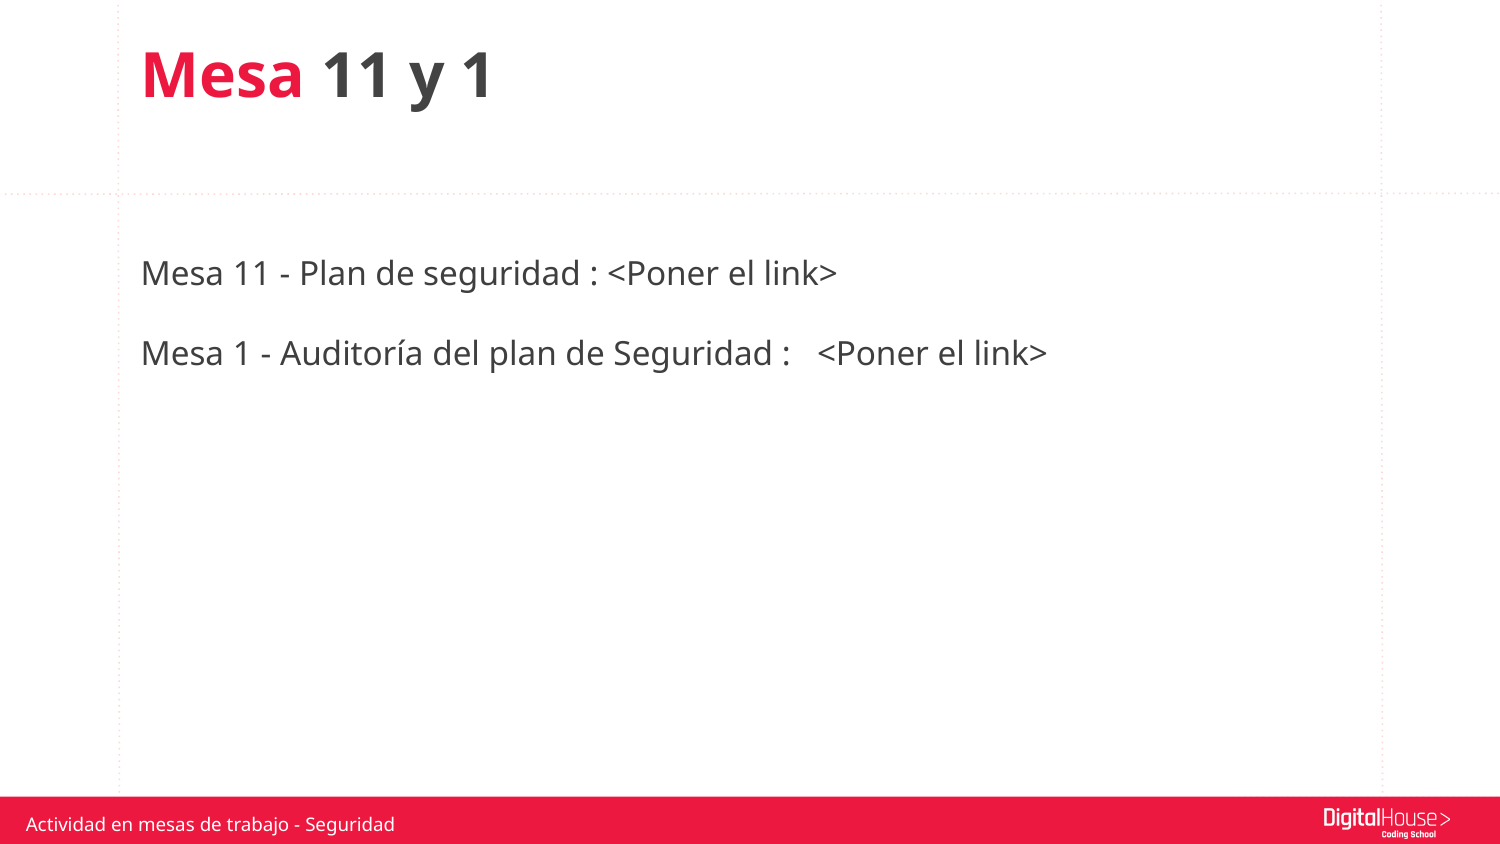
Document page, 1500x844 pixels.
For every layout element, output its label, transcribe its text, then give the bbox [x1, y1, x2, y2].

text_box Mesa 11 y 1 [125, 28, 1098, 127]
picture [1324, 808, 1450, 839]
text_box Mesa 11 - Plan de seguridad : <Poner el link> Mesa 1 - Auditoría del plan de Seguridad : <Poner el link> [125, 197, 1378, 423]
